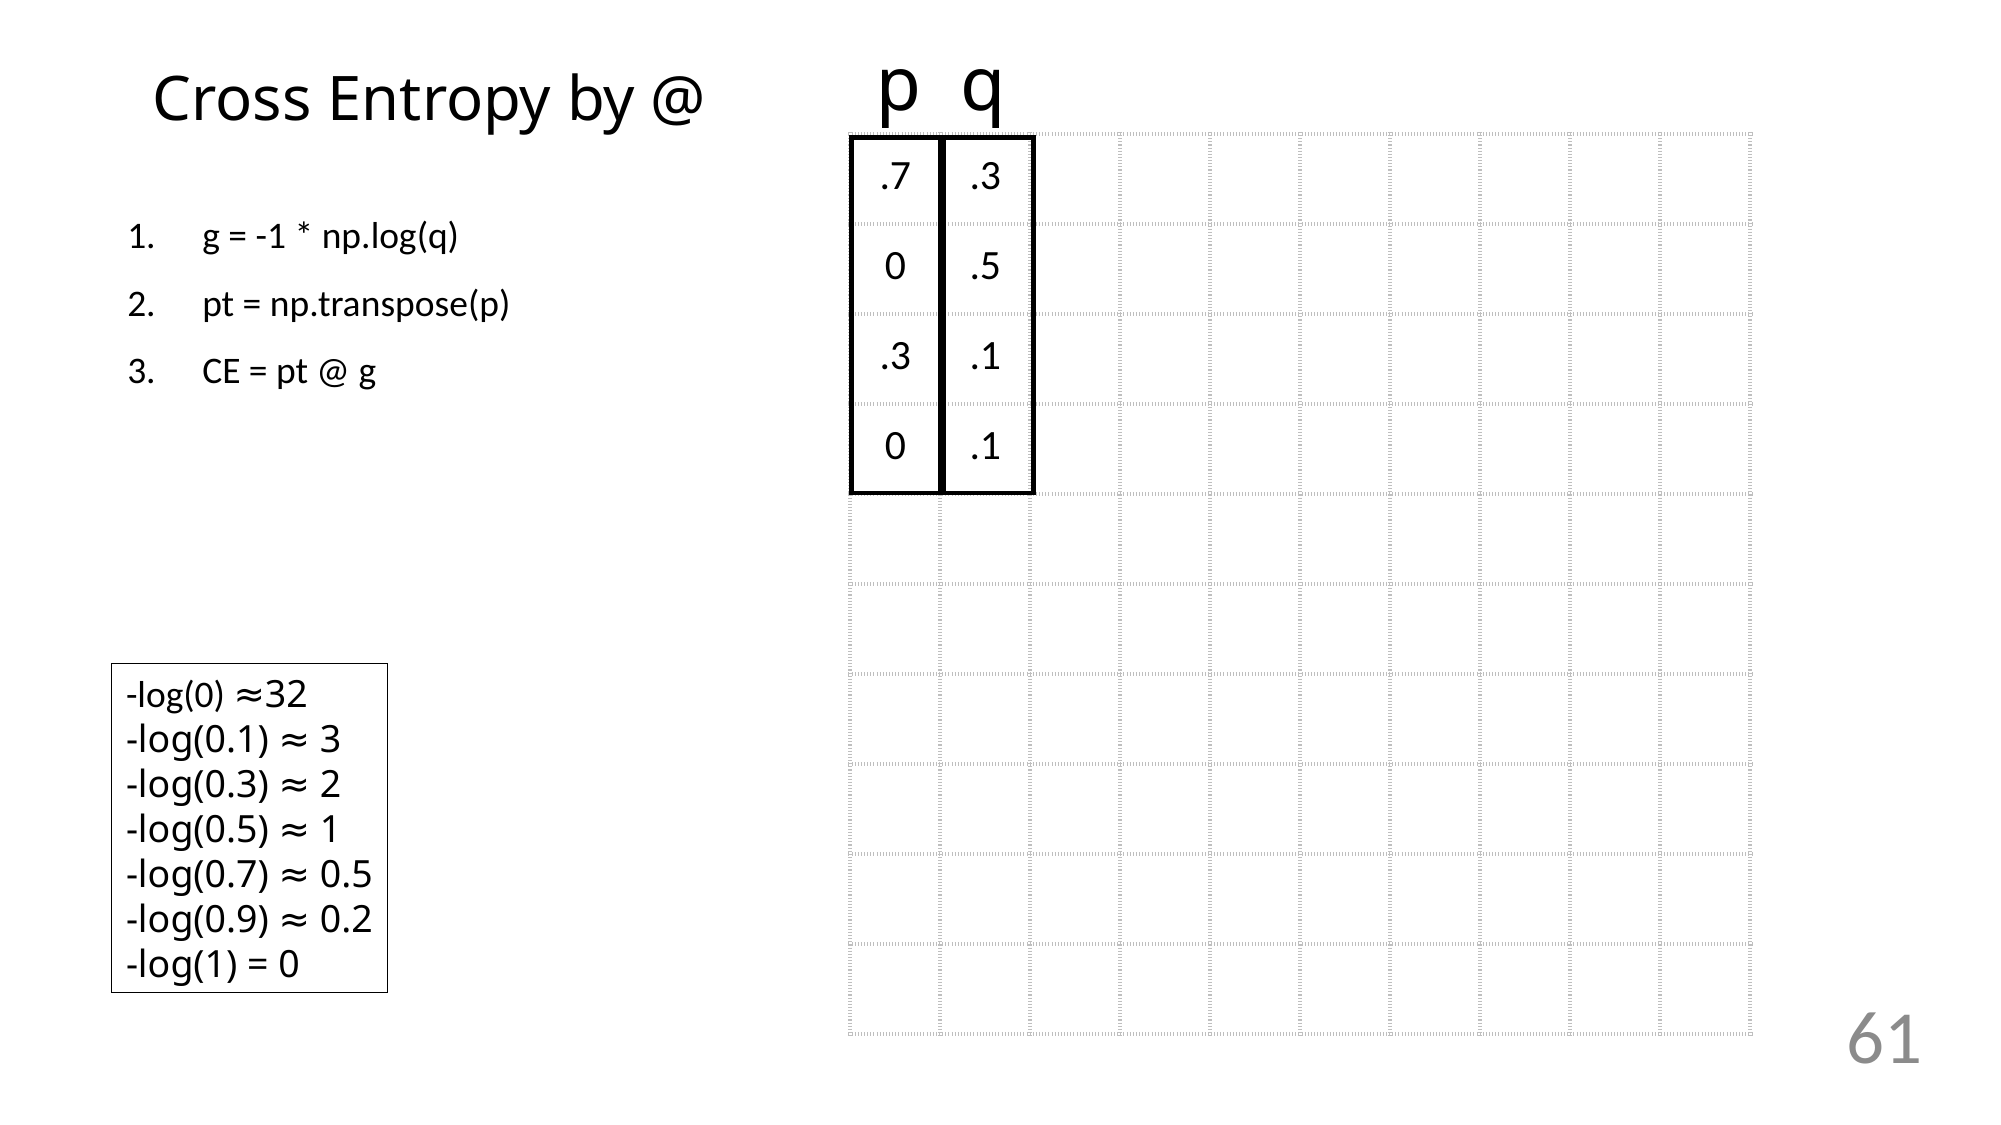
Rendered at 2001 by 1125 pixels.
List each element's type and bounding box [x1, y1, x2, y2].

text_box [946, 27, 1021, 133]
table_header [850, 134, 1750, 224]
text_box [943, 137, 1034, 494]
title [1021, 59, 1863, 142]
title [937, 59, 946, 134]
slide_number [1750, 969, 1938, 1099]
text_box [112, 181, 790, 399]
text_box [111, 663, 388, 993]
table_cell [850, 224, 1750, 1034]
text_box [851, 137, 942, 494]
text_box [861, 27, 937, 133]
title [137, 59, 861, 142]
